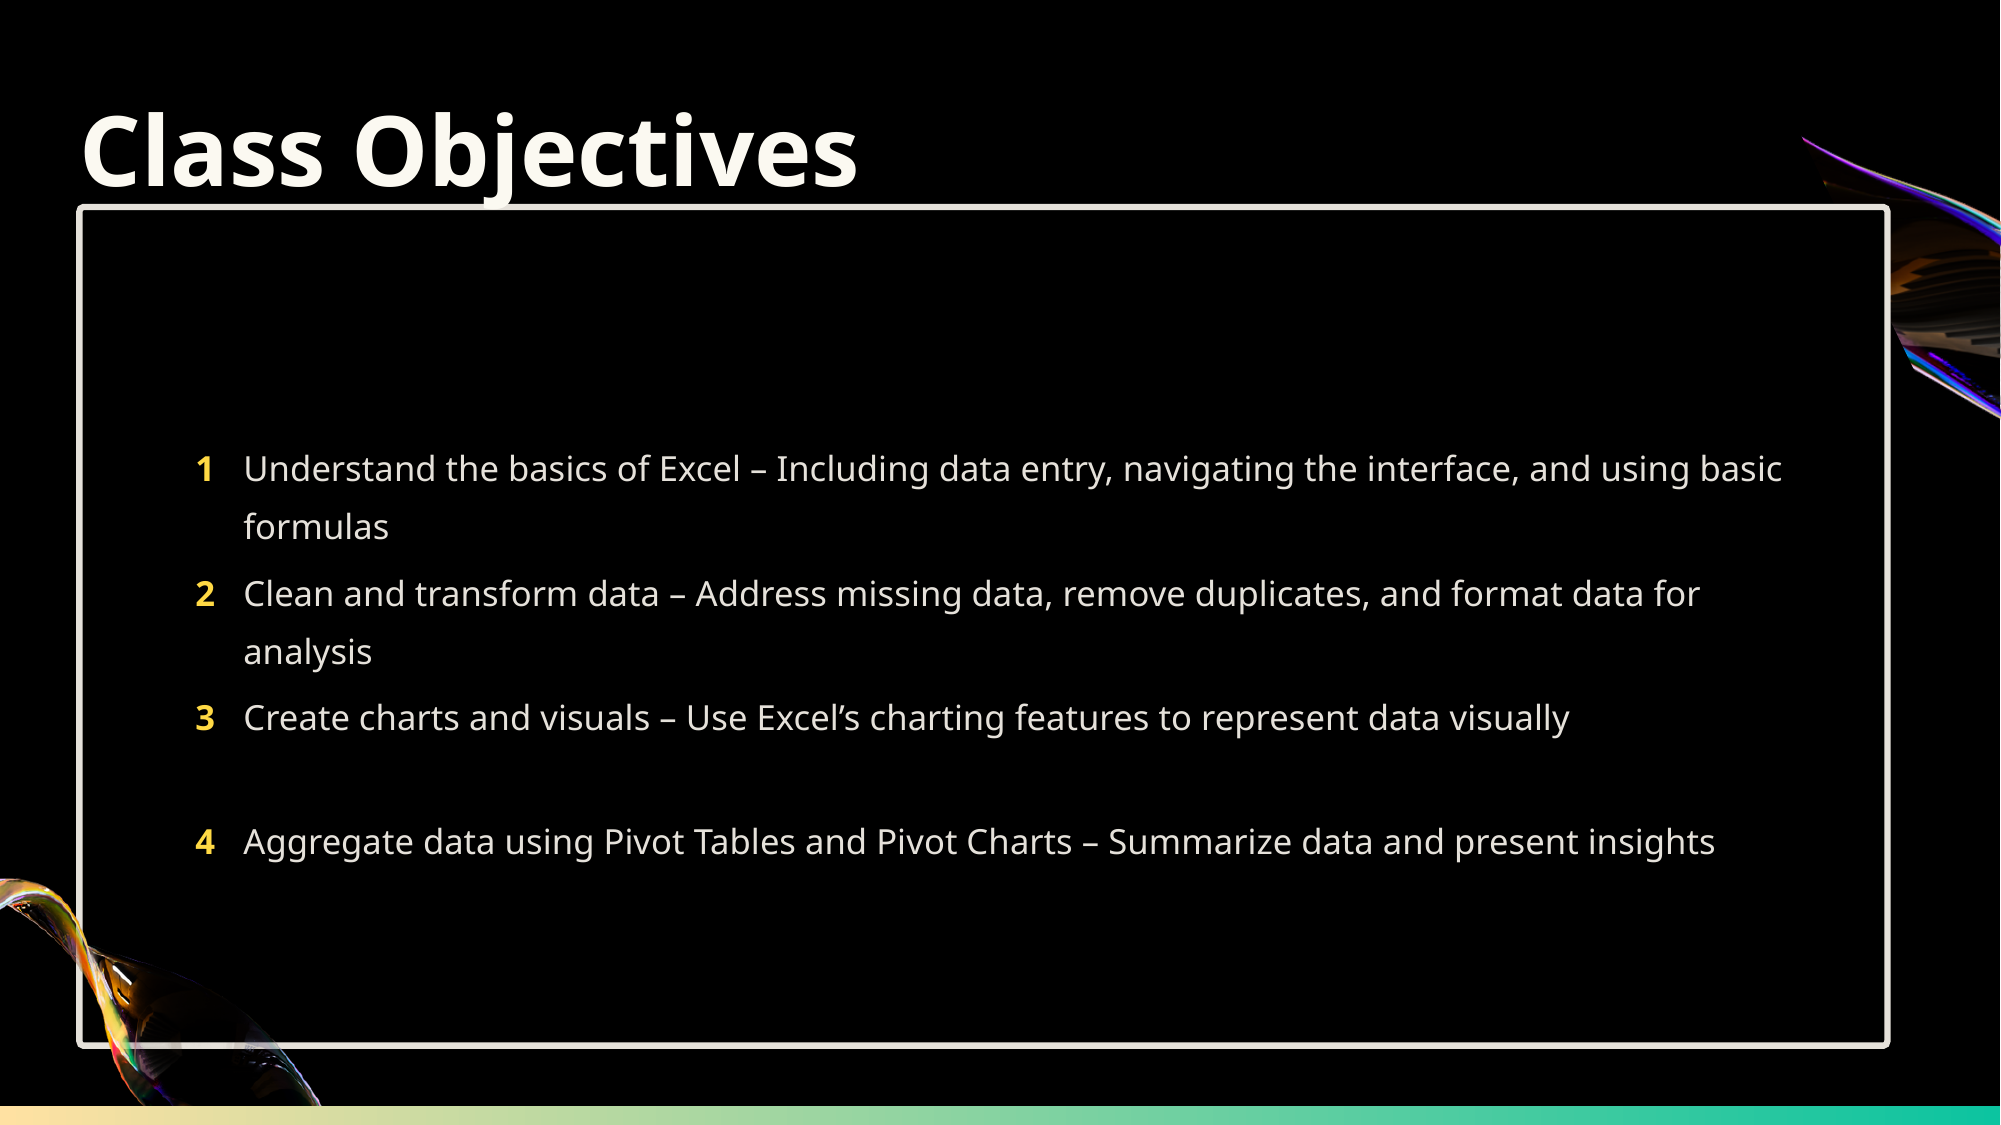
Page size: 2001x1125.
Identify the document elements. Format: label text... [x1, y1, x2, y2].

text_box [1735, 0, 2000, 549]
text_box [0, 870, 394, 1105]
text_box [0, 1105, 2000, 1125]
text_box Class Objectives [79, 77, 875, 187]
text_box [79, 188, 1888, 1046]
